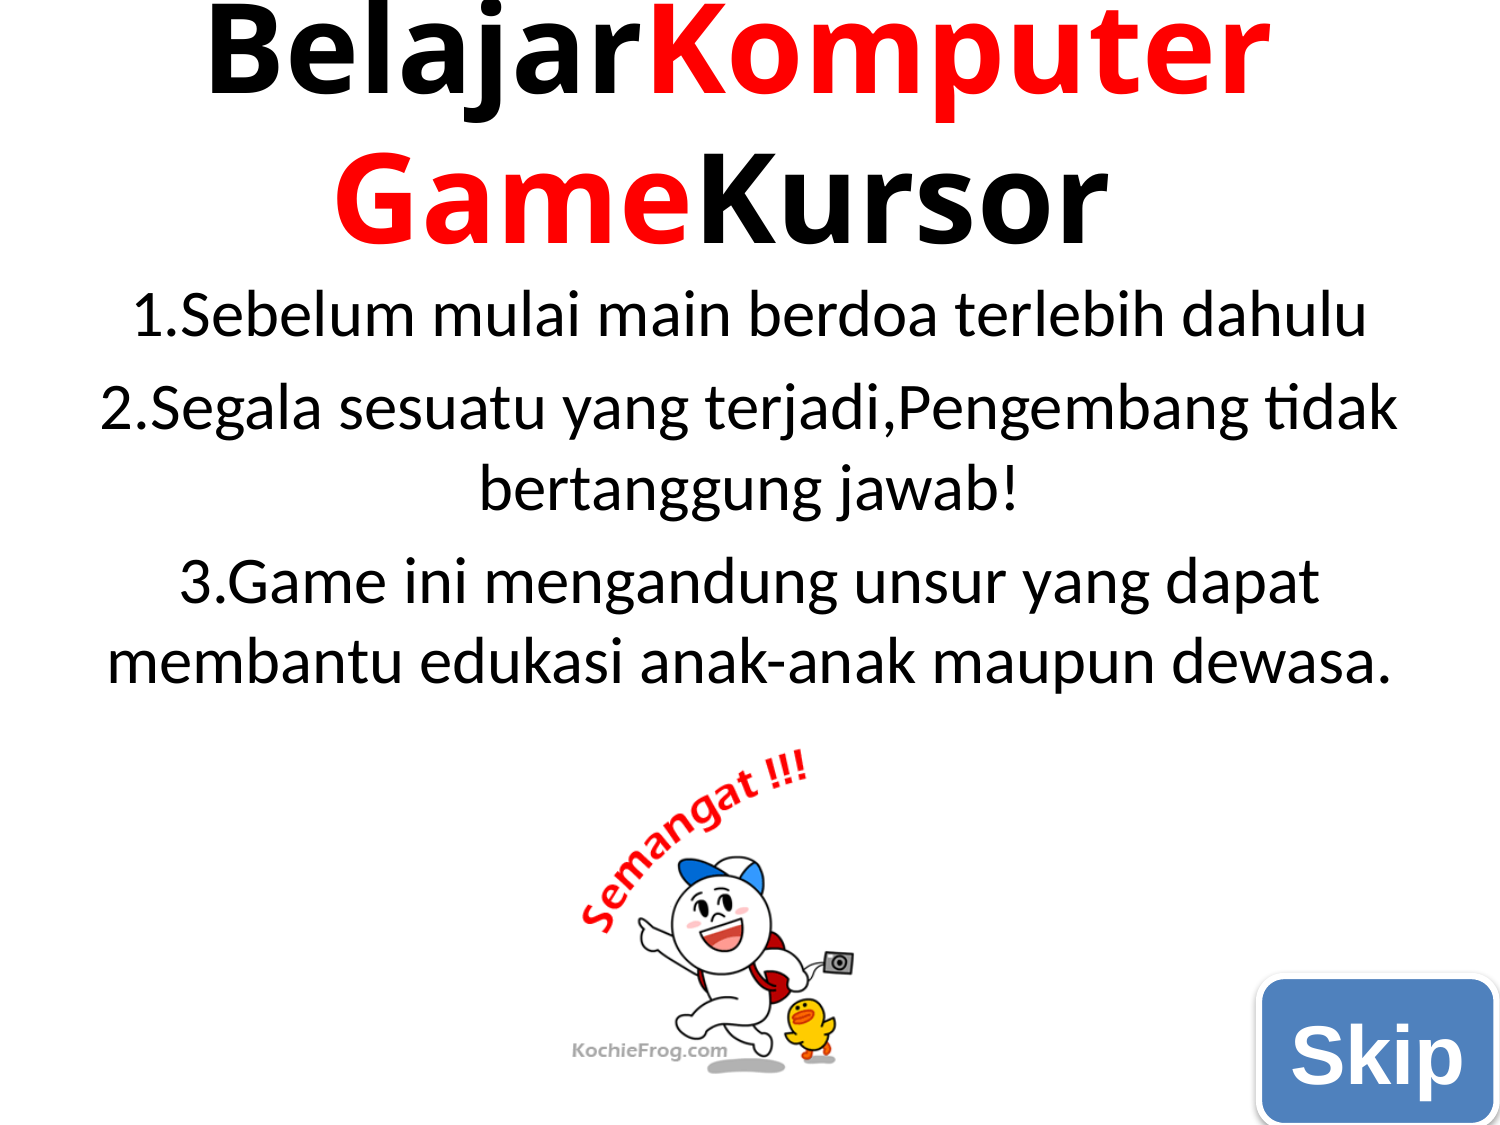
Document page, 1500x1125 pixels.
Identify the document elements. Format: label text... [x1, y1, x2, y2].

list 1.Sebelum mulai main berdoa terlebih dahulu 2.Segala sesuatu yang terjadi,Pengembang tidak bertanggung jawab! 3.Game ini mengandung unsur yang dapat membantu edukasi anak-anak maupun dewasa. [75, 262, 1425, 1005]
picture [562, 737, 901, 1076]
title BelajarKomputer GameKursor [62, 24, 1413, 213]
text_box Skip [1255, 972, 1500, 1125]
